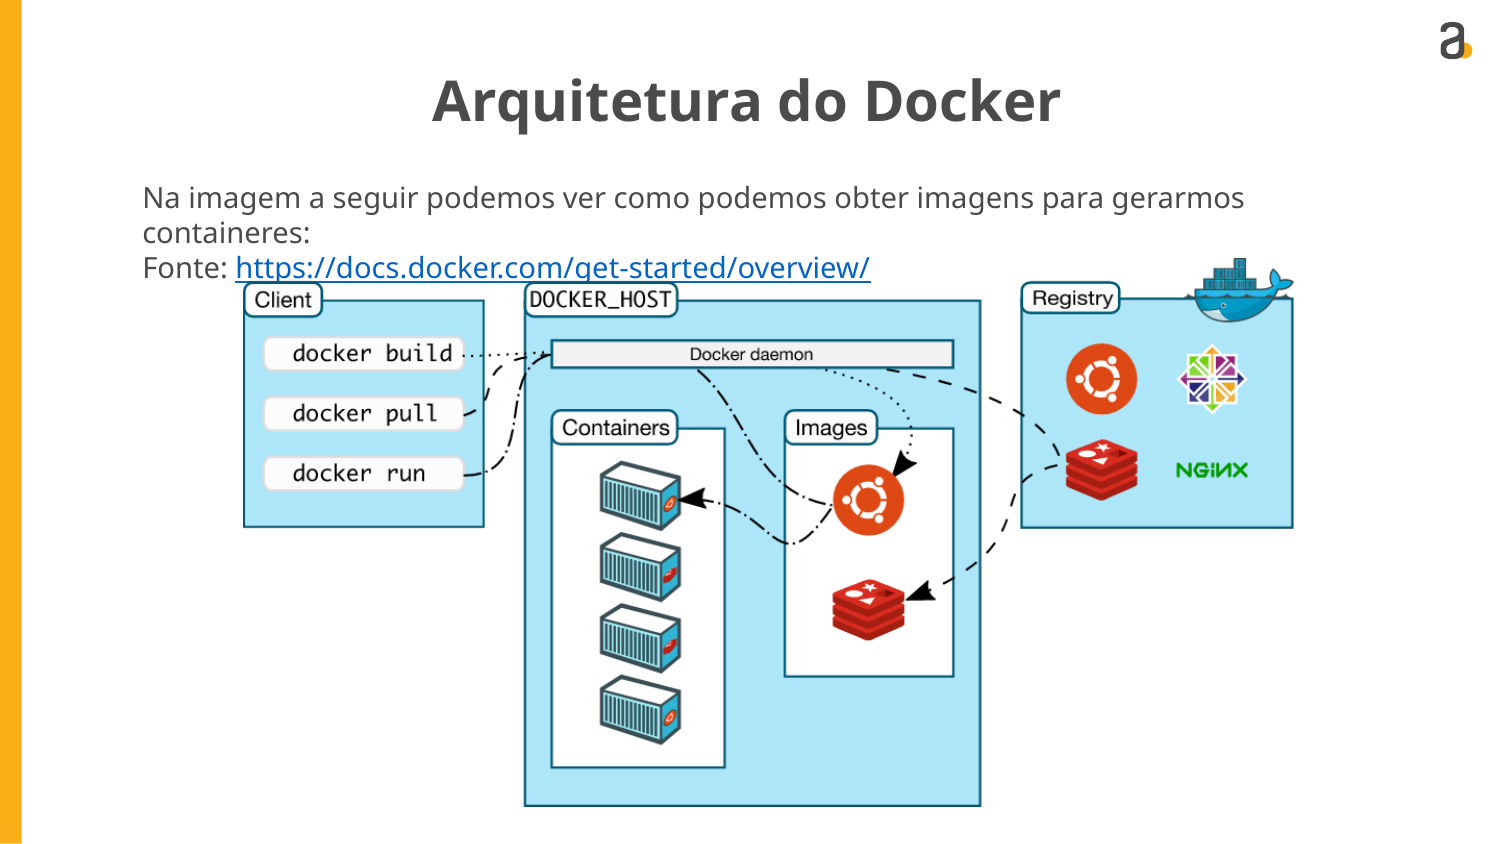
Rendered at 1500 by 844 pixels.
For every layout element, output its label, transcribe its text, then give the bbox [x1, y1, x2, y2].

text_box Na imagem a seguir podemos ver como podemos obter imagens para gerarmos containeres: Fonte: https://docs.docker.com/get-started/overview/ [127, 172, 1323, 332]
picture [246, 285, 321, 315]
text_box [0, 0, 22, 844]
picture [1431, 13, 1487, 68]
picture [242, 257, 1294, 807]
text_box Arquitetura do Docker [55, 59, 1440, 138]
